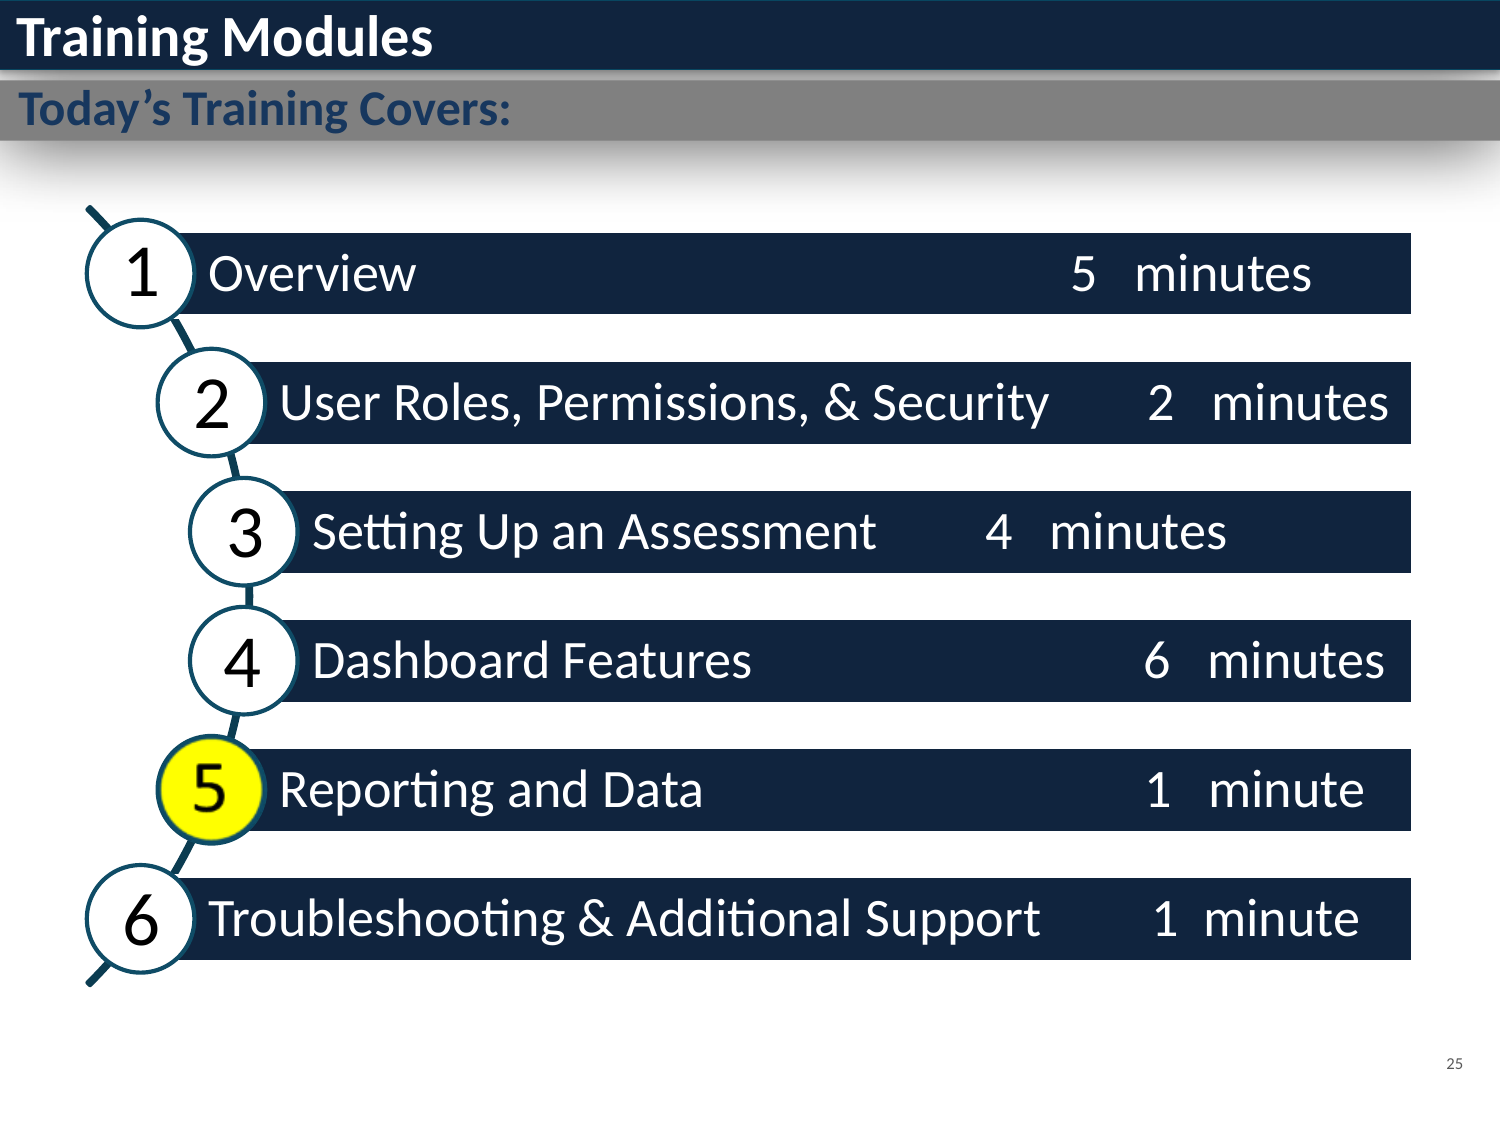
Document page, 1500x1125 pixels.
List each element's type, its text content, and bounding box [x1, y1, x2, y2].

list Today’s Training Covers: [3, 68, 860, 155]
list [74, 187, 1426, 1006]
title Training Modules [1, 4, 1447, 63]
picture [145, 718, 275, 877]
slide_number 25 [1403, 1032, 1479, 1093]
